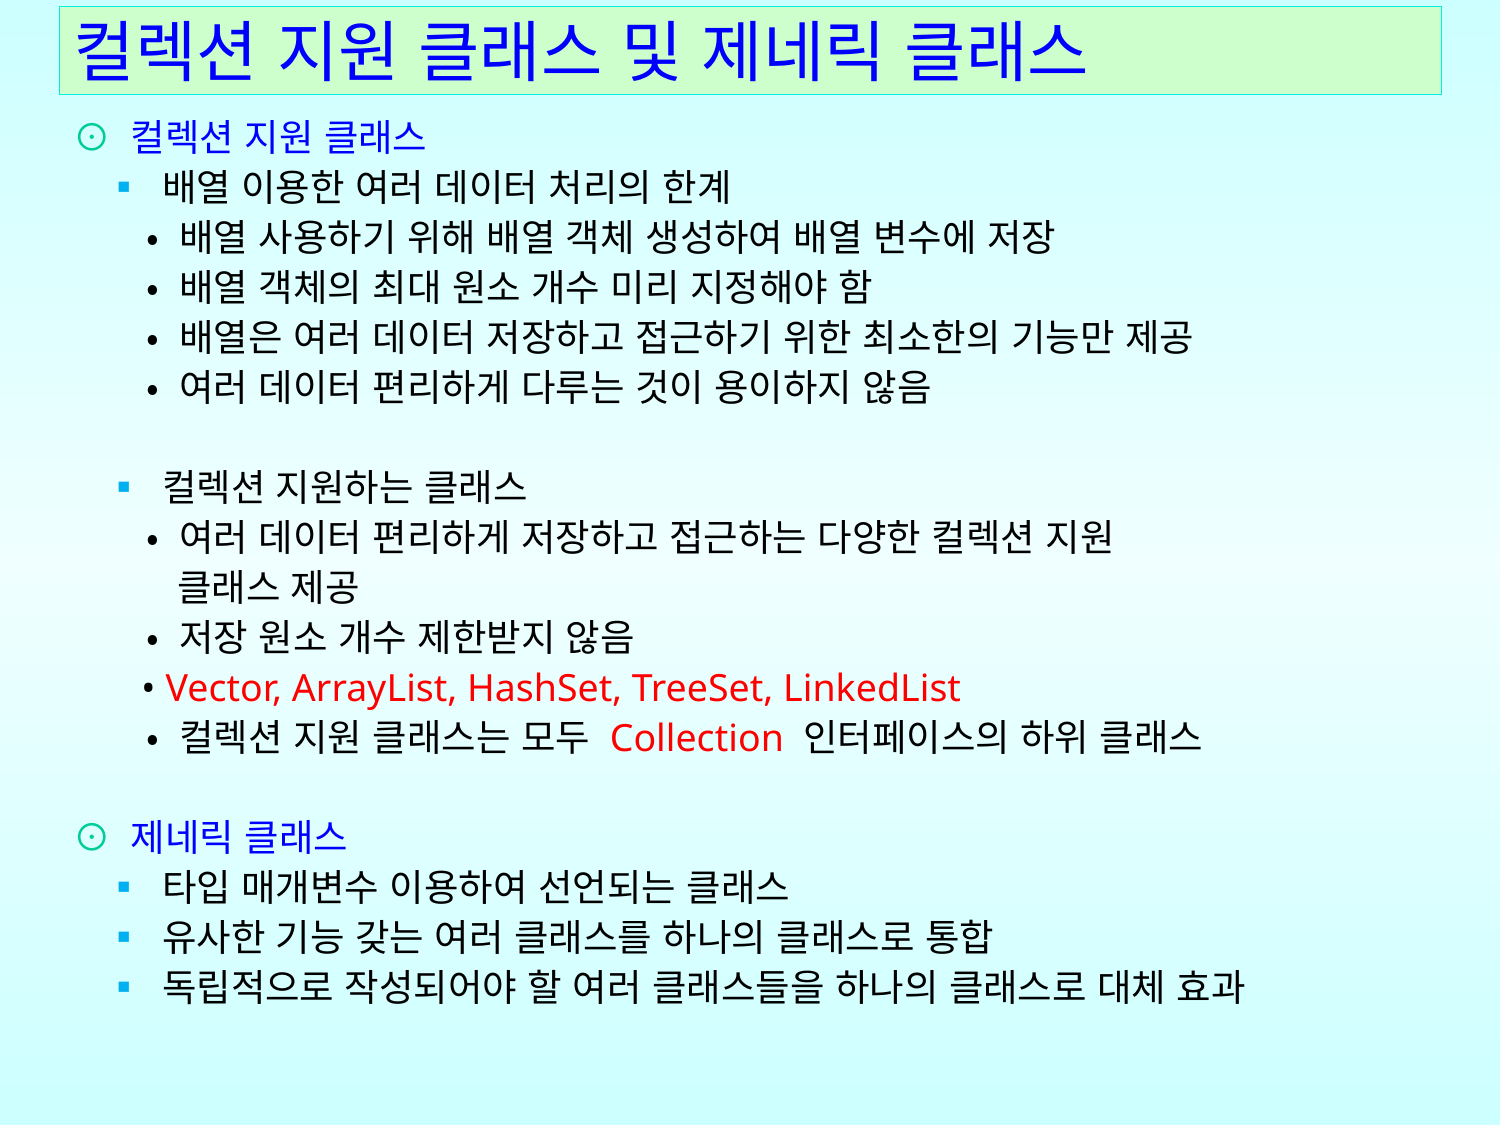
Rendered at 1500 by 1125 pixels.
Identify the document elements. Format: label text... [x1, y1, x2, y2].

text_box [0, 0, 1500, 75]
title 컬렉션 지원 클래스 및 제네릭 클래스 [58, 75, 1442, 95]
text_box ⊙ 컬렉션 지원 클래스 ▪ 배열 이용한 여러 데이터 처리의 한계 • 배열 사용하기 위해 배열 객체 생성하여 배열 변수에 저장 • 배열 객체의 최대 원소 개수 미리 지정해야 함 • 배열은 여러 데이터 저장하고 접근하기 위한 최소한의 기능만 제공 • 여러 데이터 편리하게 다루는 것이 용이하지 않음 ▪ 컬렉션 지원하는 클래스 • 여러 데이터 편리하게 저장하고 접근하는 다양한 컬렉션 지원 클래스 제공 • 저장 원소 개수 제한받지 않음 • Vector, ArrayList, HashSet, TreeSet, LinkedList • 컬렉션 지원 클래스는 모두 Collection 인터페이스의 하위 클래스 ⊙ 제네릭 클래스 ▪ 타입 매개변수 이용하여 선언되는 클래스 ▪ 유사한 기능 갖는 여러 클래스를 하나의 클래스로 통합 ▪ 독립적으로 작성되어야 할 여러 클래스들을 하나의 클래스로 대체 효과 [58, 101, 1441, 1017]
